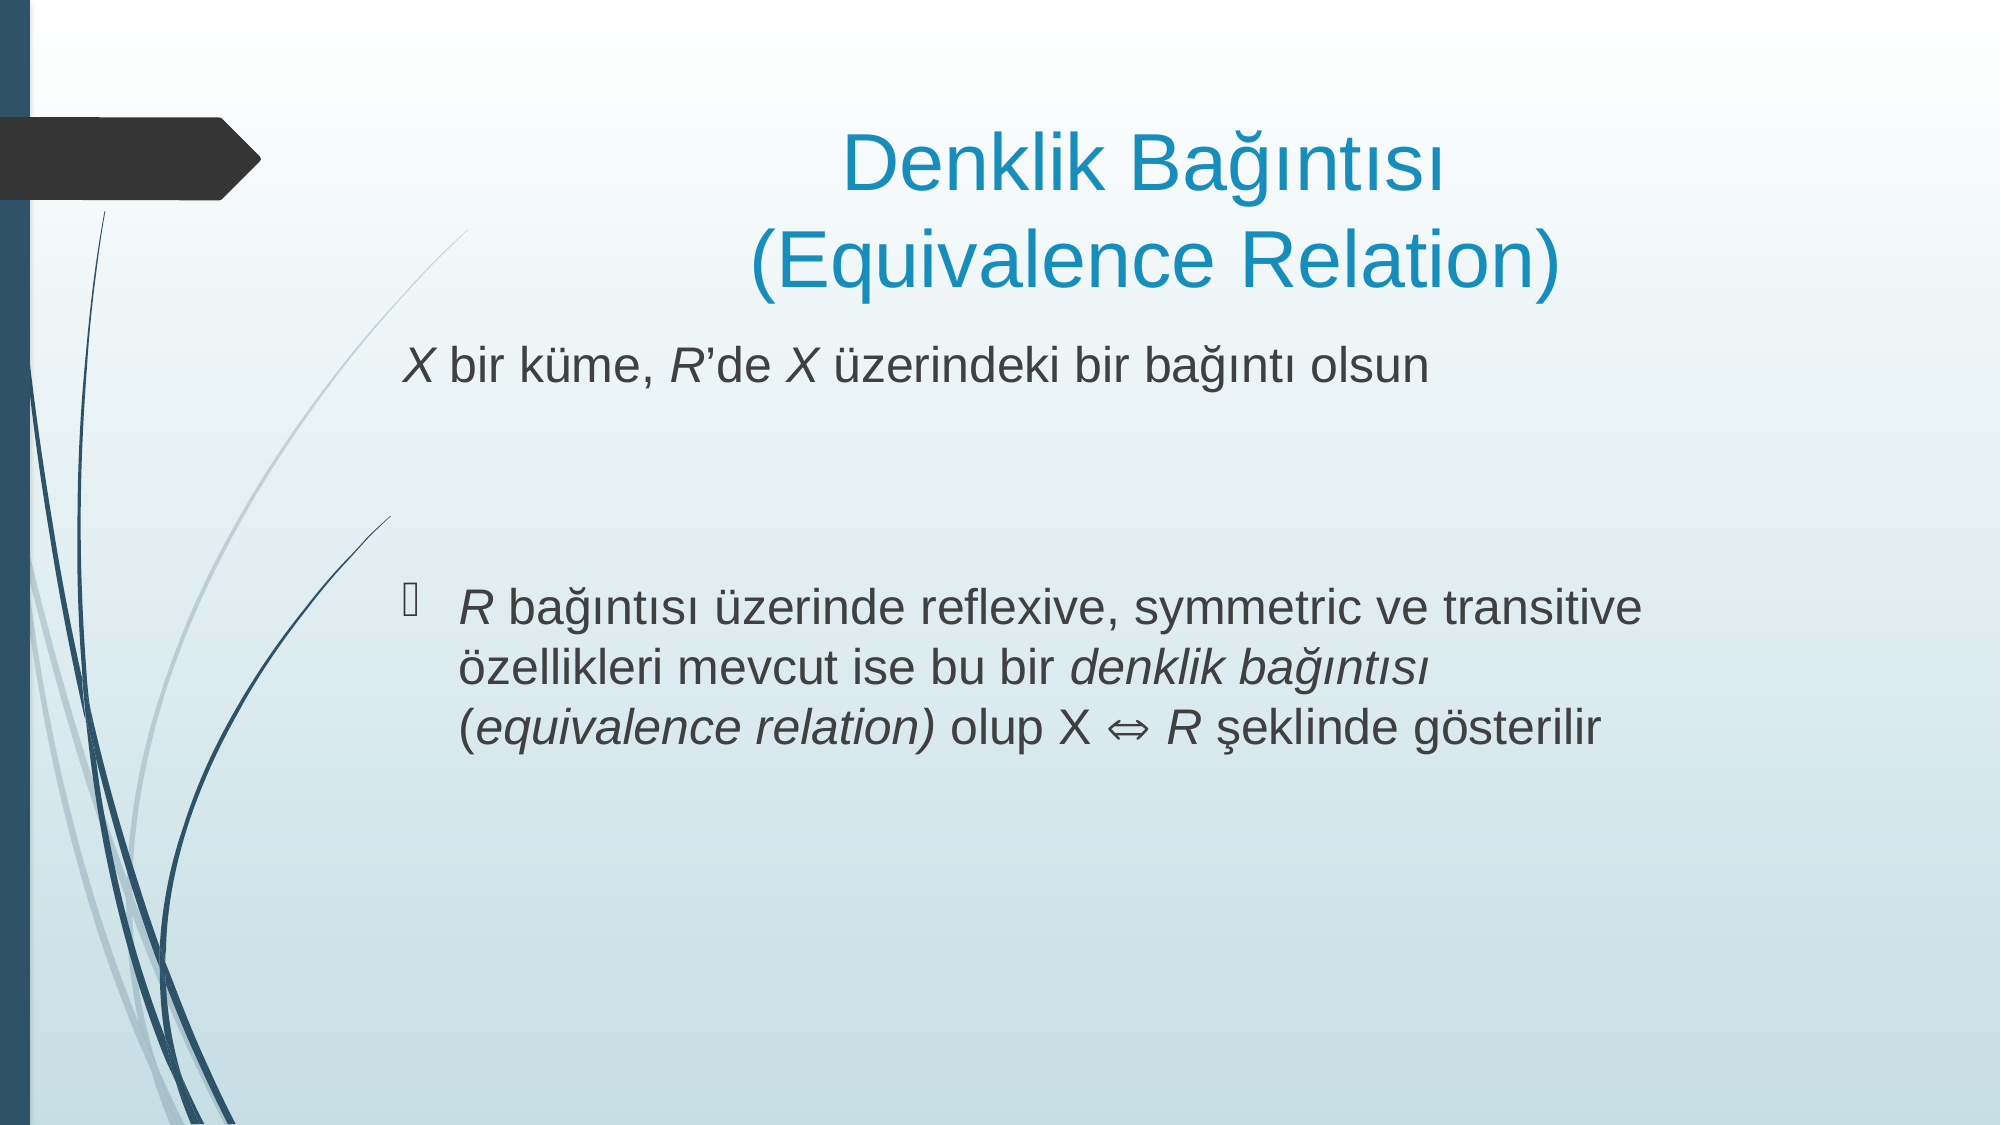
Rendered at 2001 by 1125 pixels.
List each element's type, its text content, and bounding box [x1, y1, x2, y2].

title Denklik Bağıntısı (Equivalence Relation) [425, 102, 1888, 313]
list X bir küme, R’de X üzerindeki bir bağıntı olsun R bağıntısı üzerinde reflexive, symmetric ve transitive özellikleri mevcut ise bu bir denklik bağıntısı (equivalence relation) olup X  R şeklinde gösterilir [387, 324, 1663, 813]
